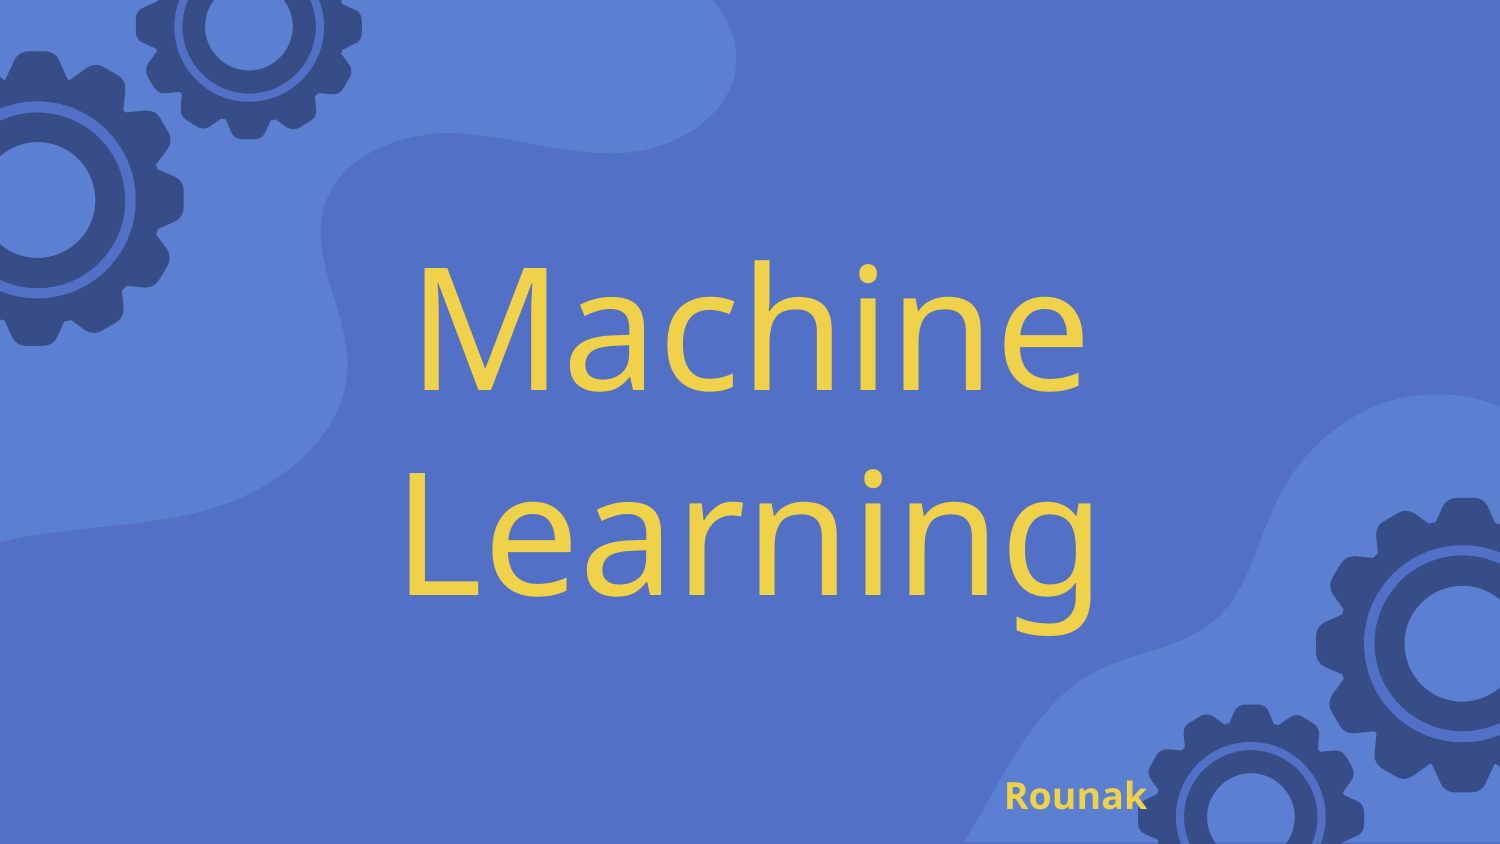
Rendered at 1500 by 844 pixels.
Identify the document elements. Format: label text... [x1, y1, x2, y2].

title Machine Learning [276, 227, 1224, 622]
text_box Rounak [988, 757, 1323, 833]
